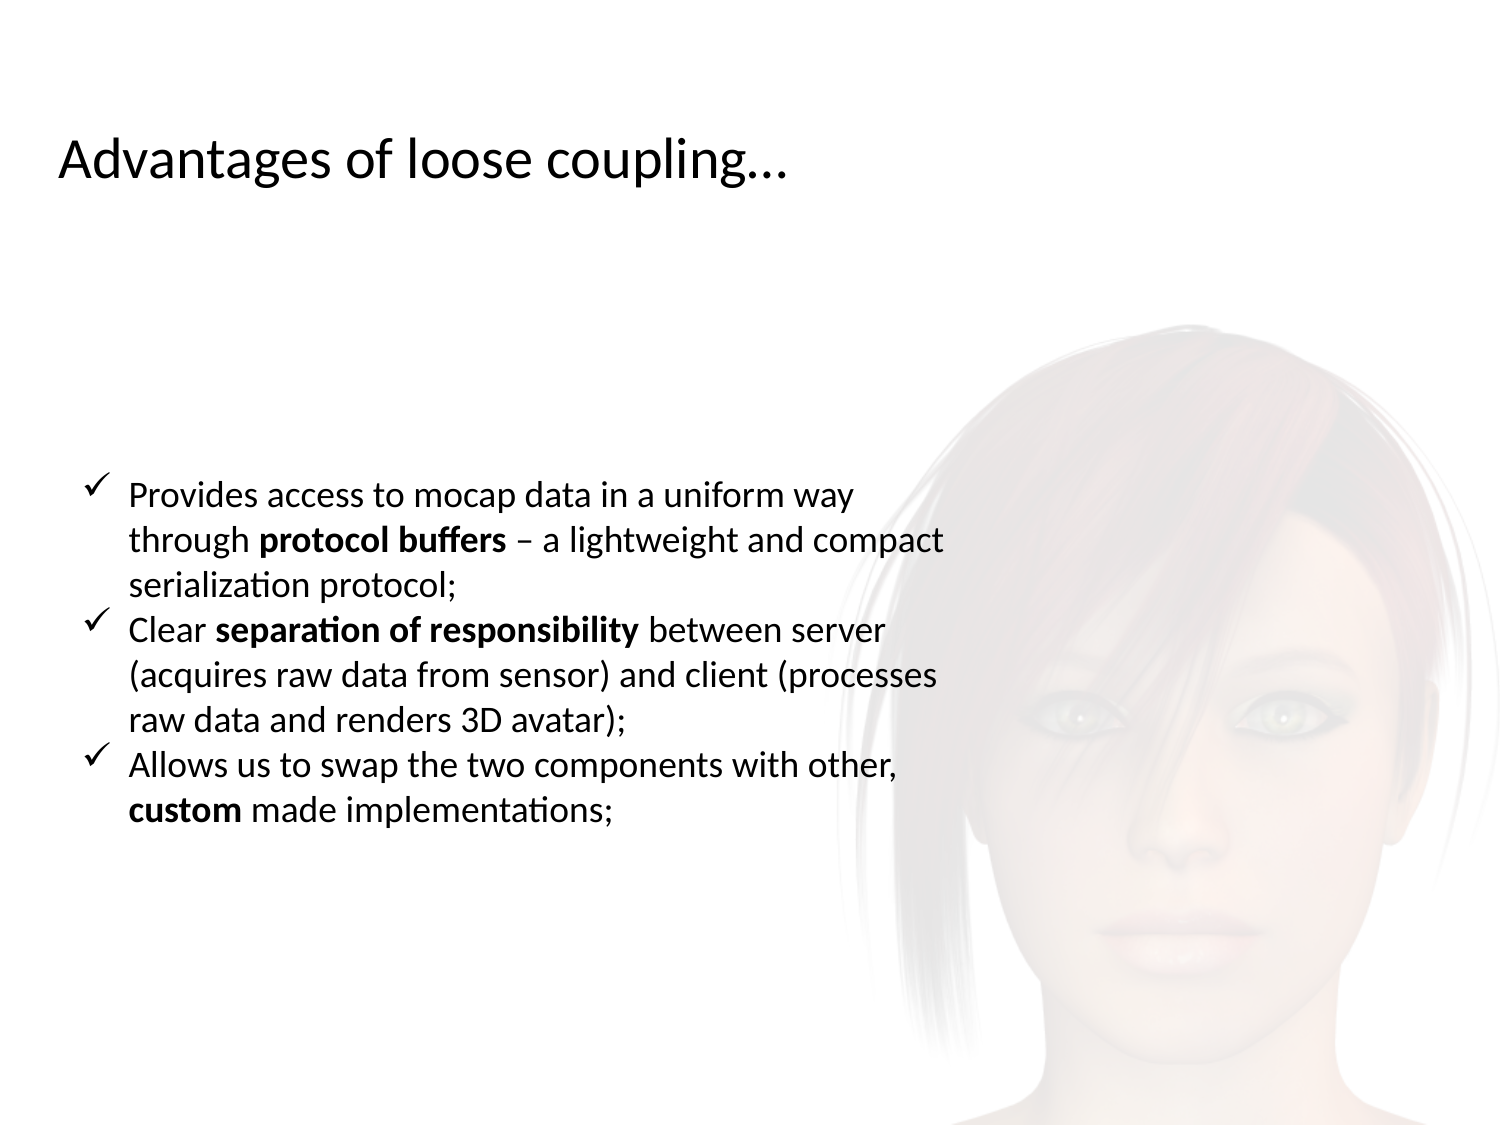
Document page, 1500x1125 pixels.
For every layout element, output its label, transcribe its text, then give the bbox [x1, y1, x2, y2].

text_box Advantages of loose coupling… [43, 112, 803, 198]
text_box Provides access to mocap data in a uniform way through protocol buffers – a lightweight and compact serialization protocol; Clear separation of responsibility between server (acquires raw data from sensor) and client (processes raw data and renders 3D avatar); Allows us to swap the two components with other, custom made implementations; [66, 462, 967, 838]
